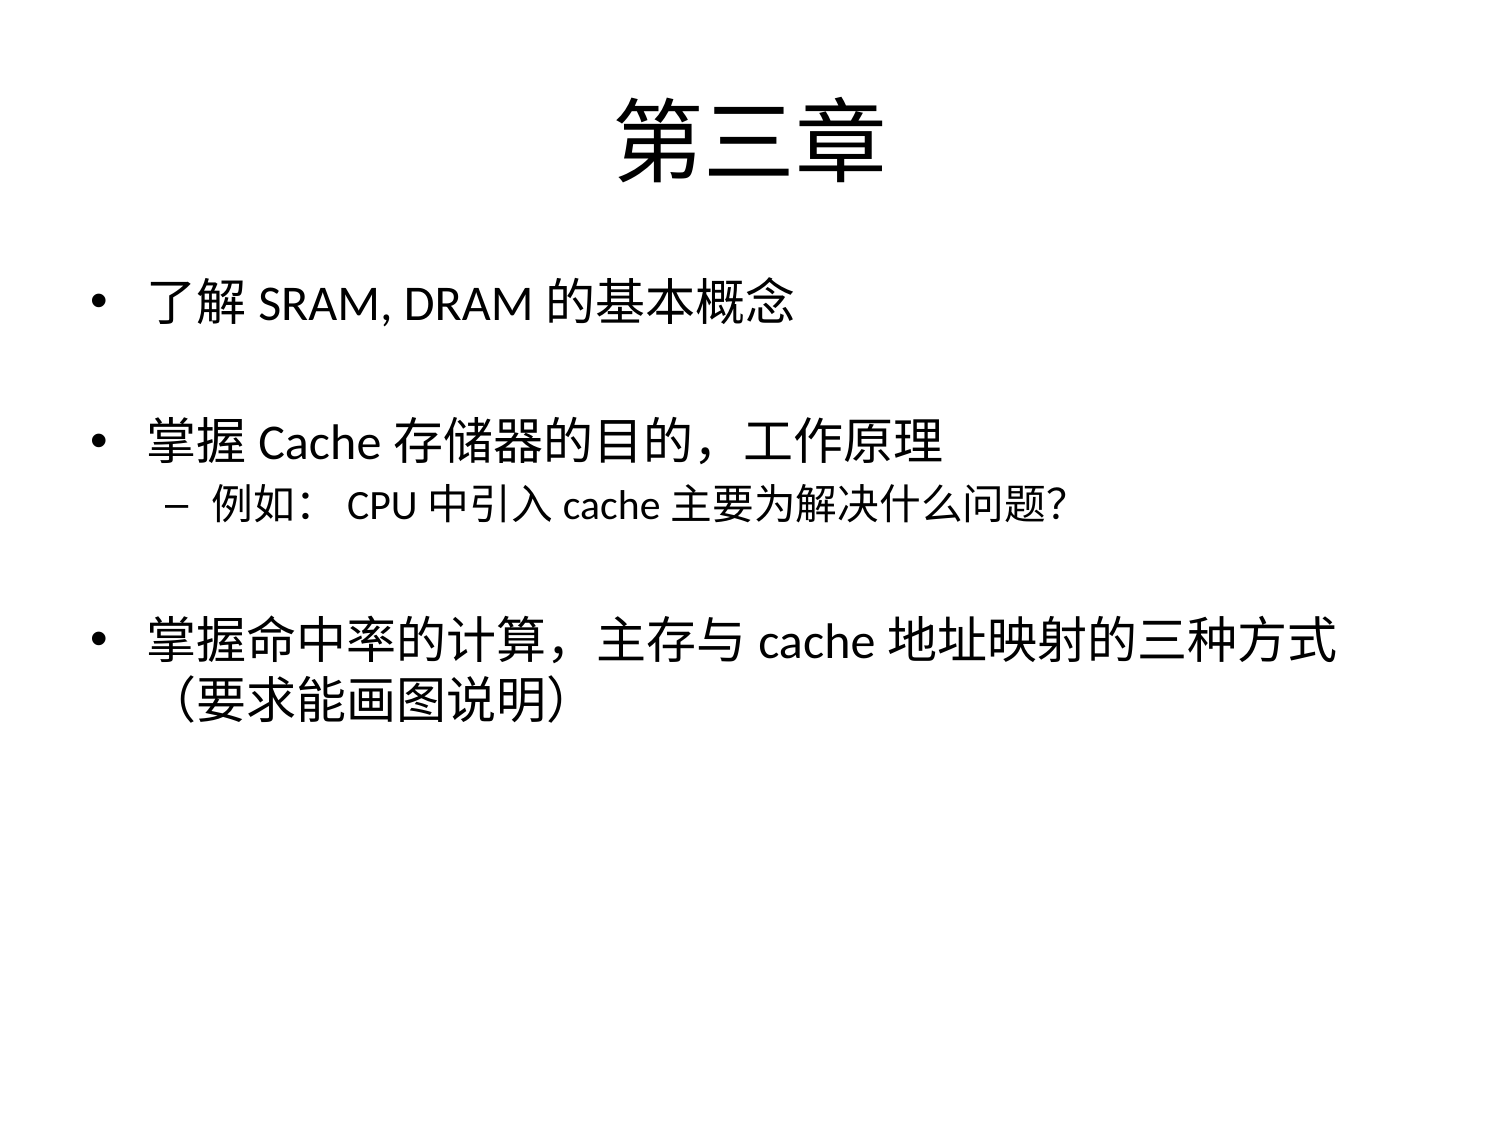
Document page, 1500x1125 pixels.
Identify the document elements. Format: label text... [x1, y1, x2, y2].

list 了解SRAM, DRAM的基本概念 掌握Cache存储器的目的，工作原理 例如：CPU中引入cache主要为解决什么问题？ 掌握命中率的计算，主存与cache地址映射的三种方式 （要求能画图说明） [75, 262, 1425, 1005]
title 第三章 [75, 45, 1425, 233]
